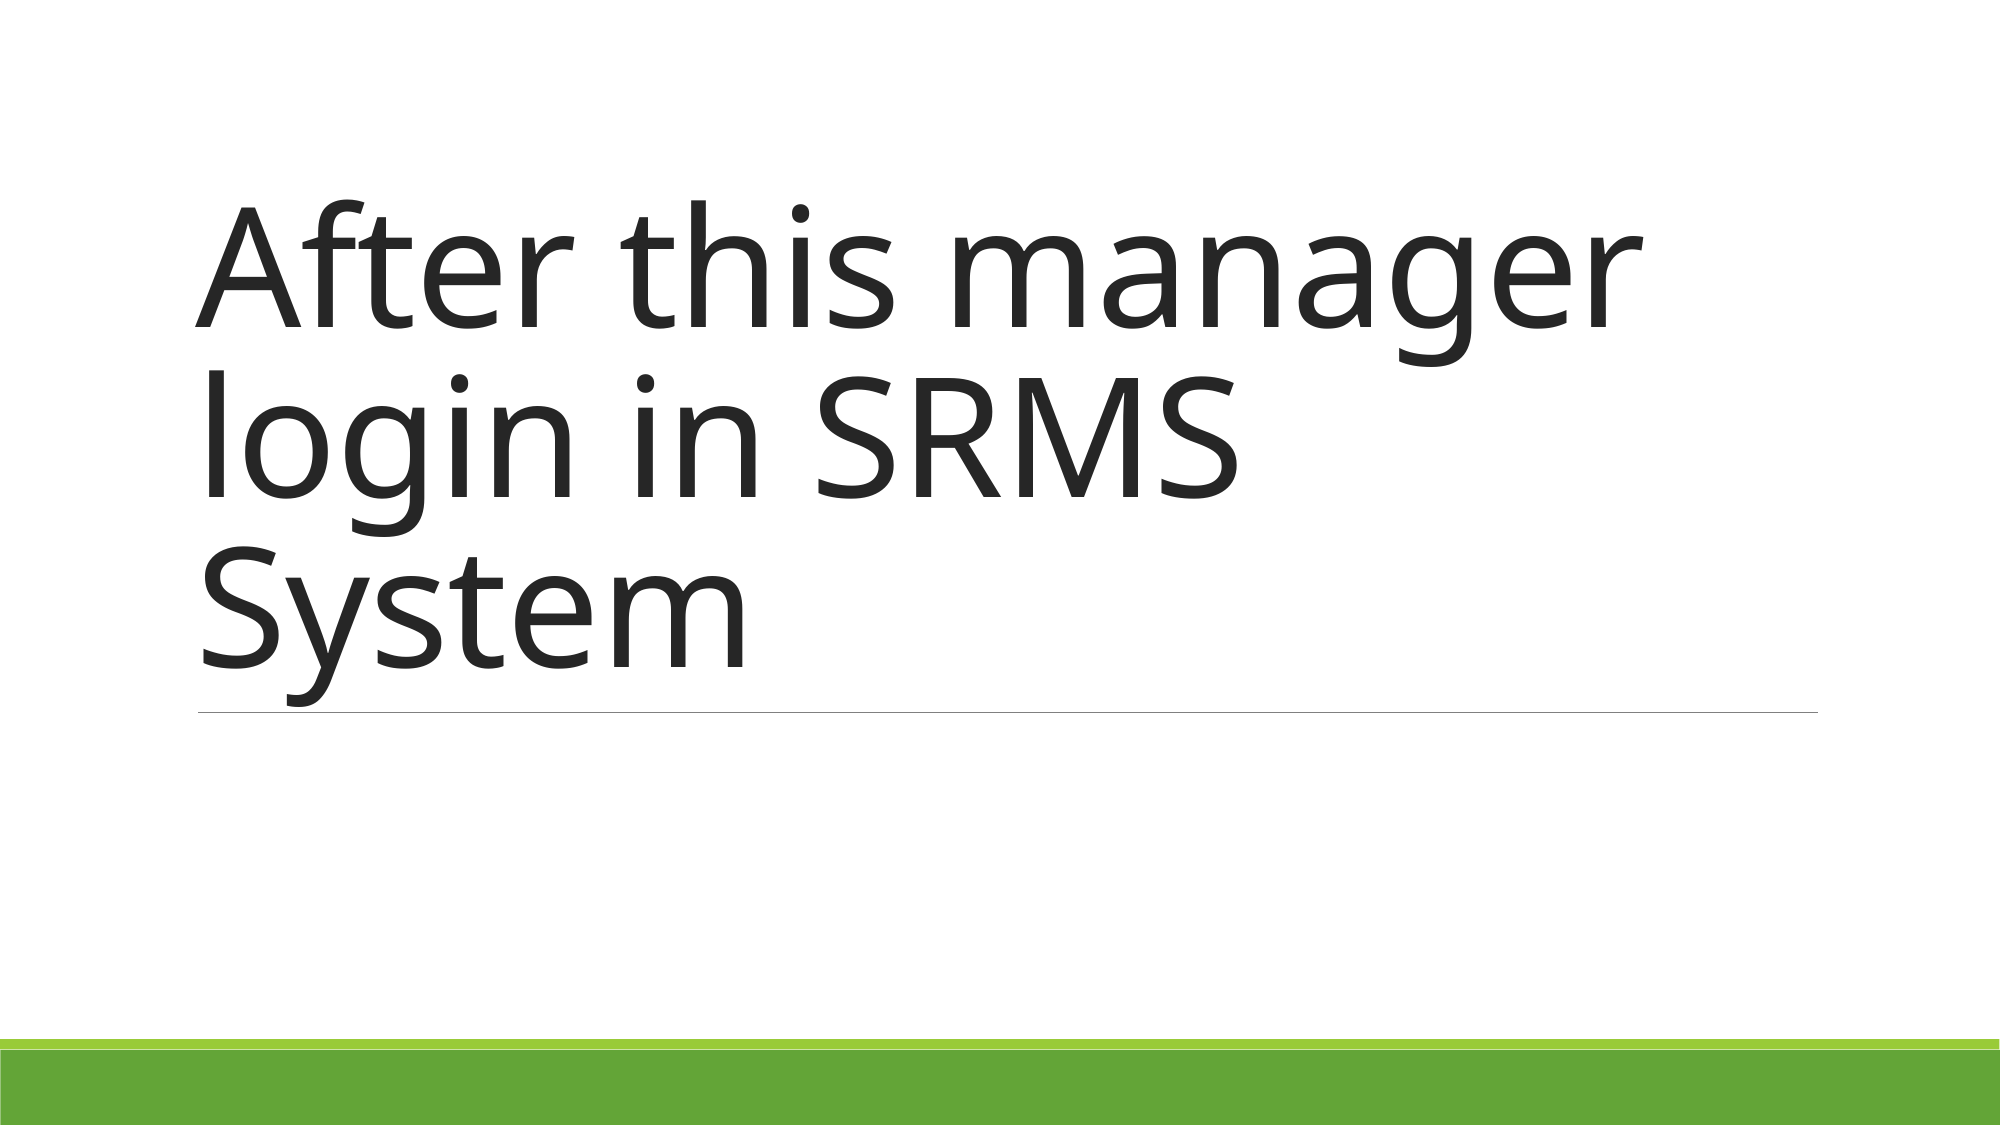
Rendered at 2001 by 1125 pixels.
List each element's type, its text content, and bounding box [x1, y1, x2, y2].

title After this manager login in SRMS System [180, 124, 1830, 710]
